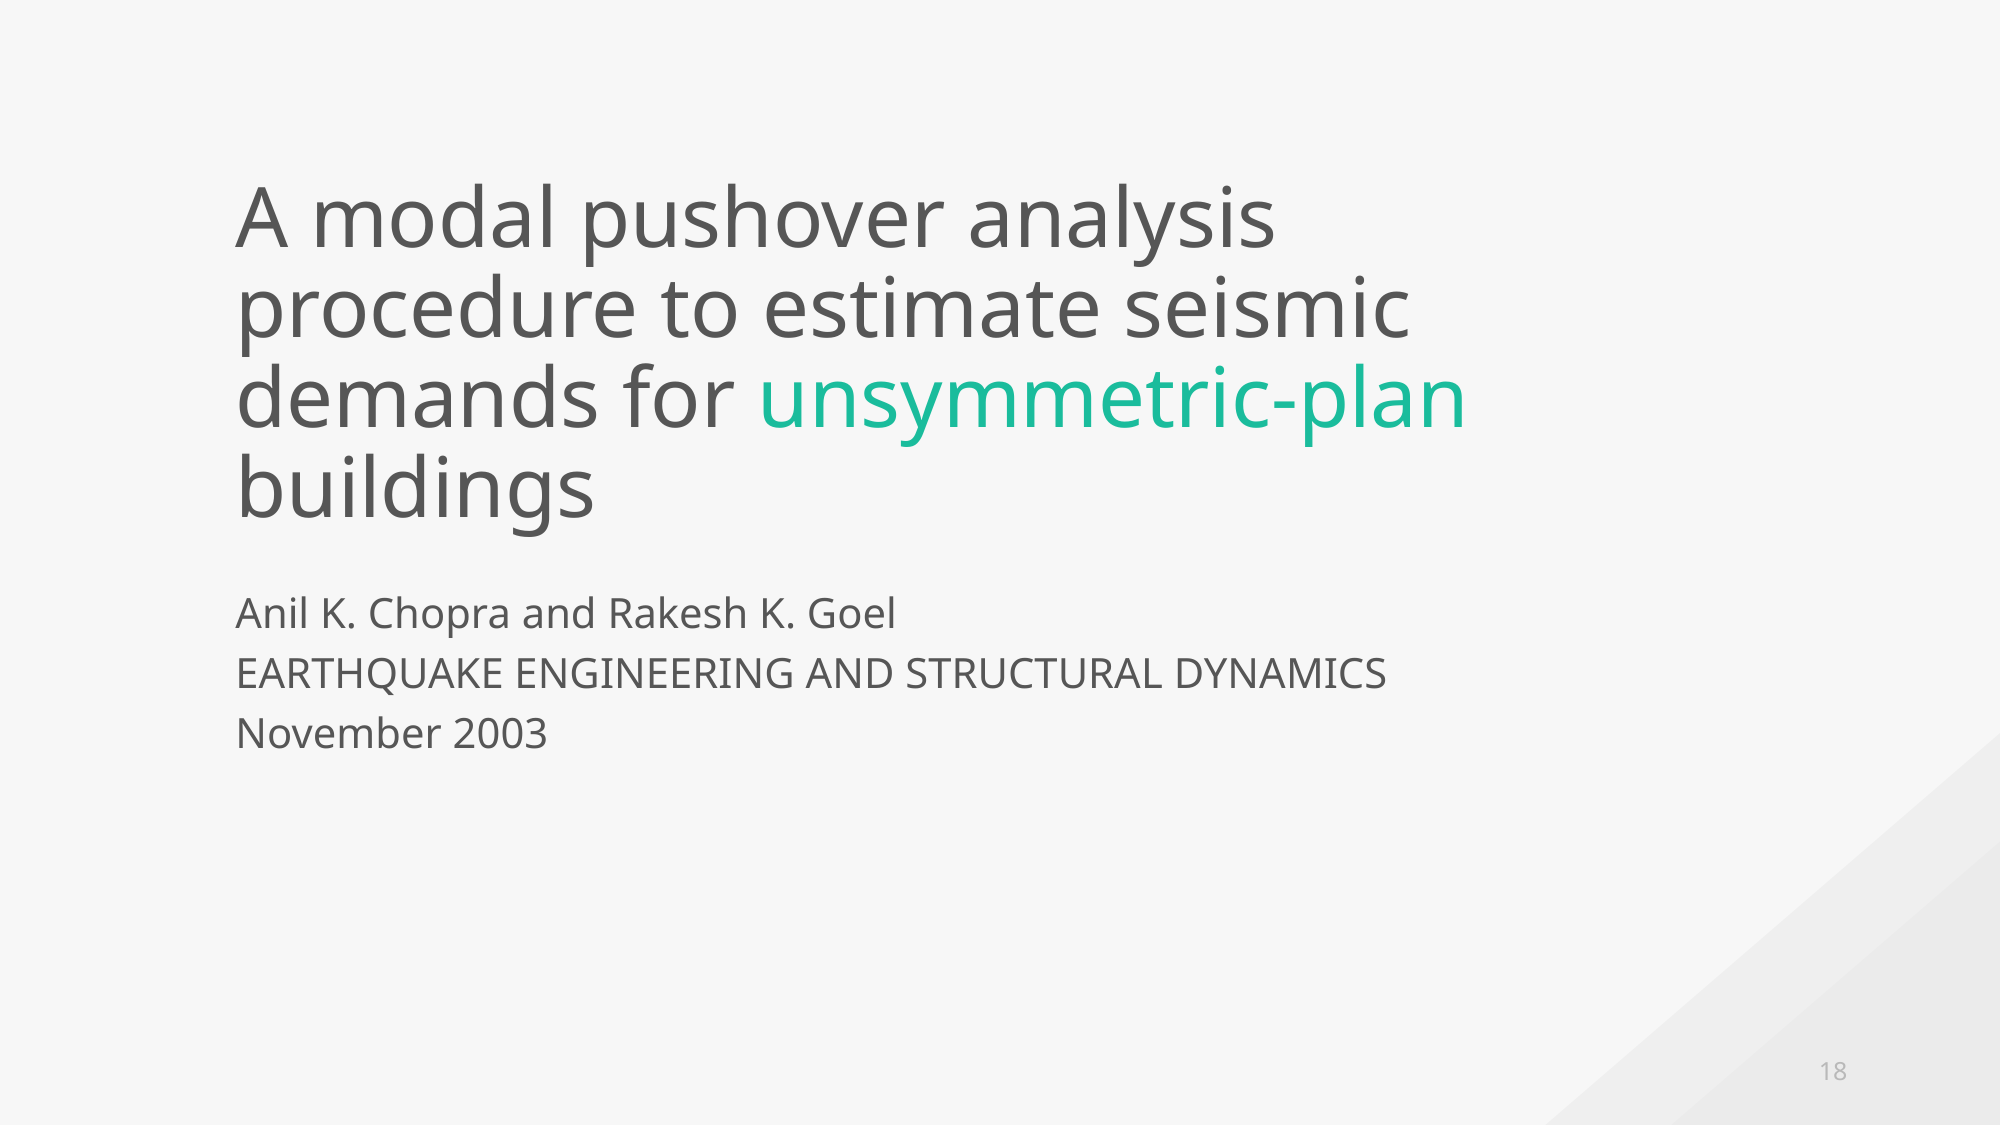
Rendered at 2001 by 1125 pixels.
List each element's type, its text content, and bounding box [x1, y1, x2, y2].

text_box Anil K. Chopra and Rakesh K. Goel EARTHQUAKE ENGINEERING AND STRUCTURAL DYNAMICS November 2003 [235, 569, 1419, 764]
slide_number 18 [1412, 1042, 1863, 1103]
text_box A modal pushover analysis procedure to estimate seismic demands for unsymmetric-plan buildings [235, 168, 1590, 543]
